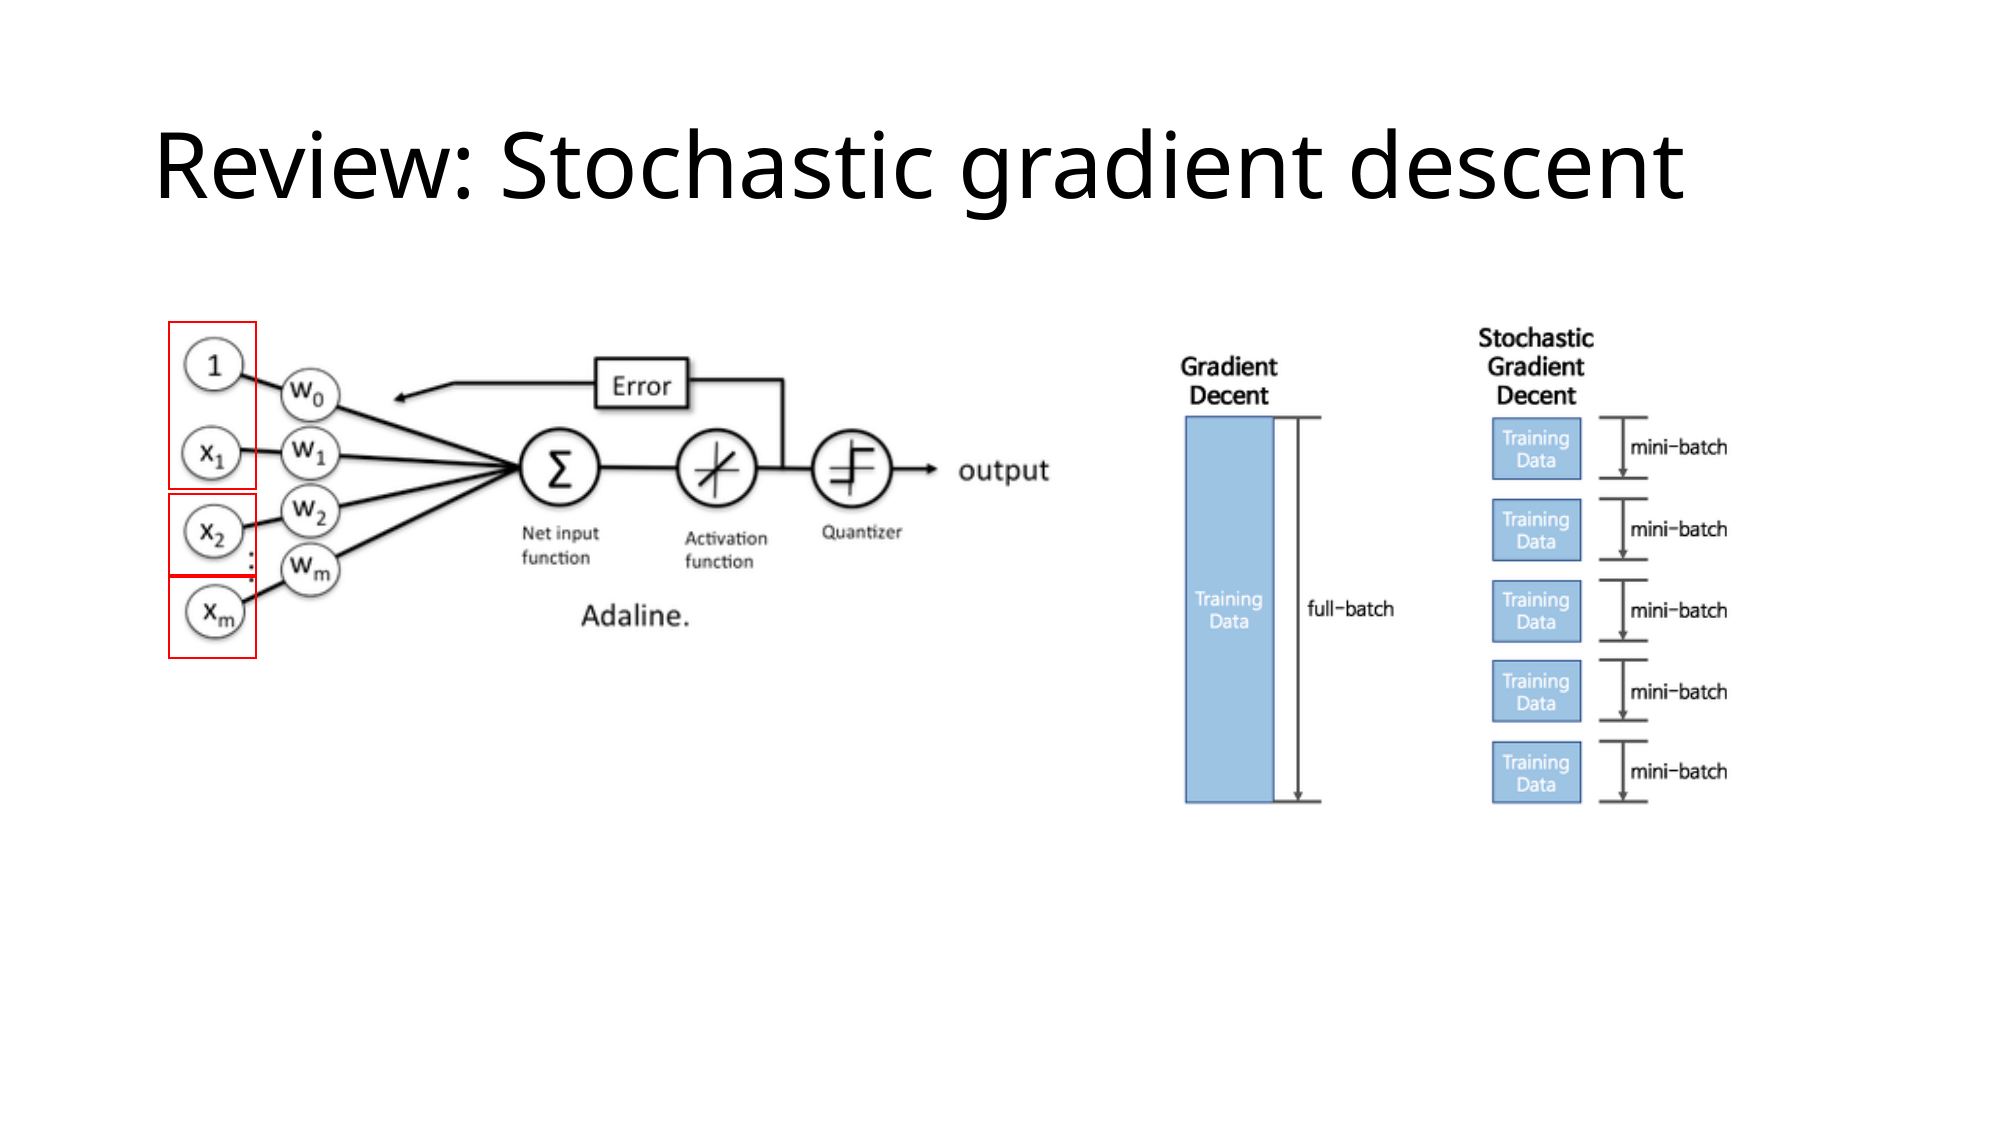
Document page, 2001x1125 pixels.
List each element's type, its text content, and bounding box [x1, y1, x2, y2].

picture [1081, 300, 1863, 853]
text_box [137, 299, 1080, 670]
title Review: Stochastic gradient descent [137, 59, 1863, 278]
